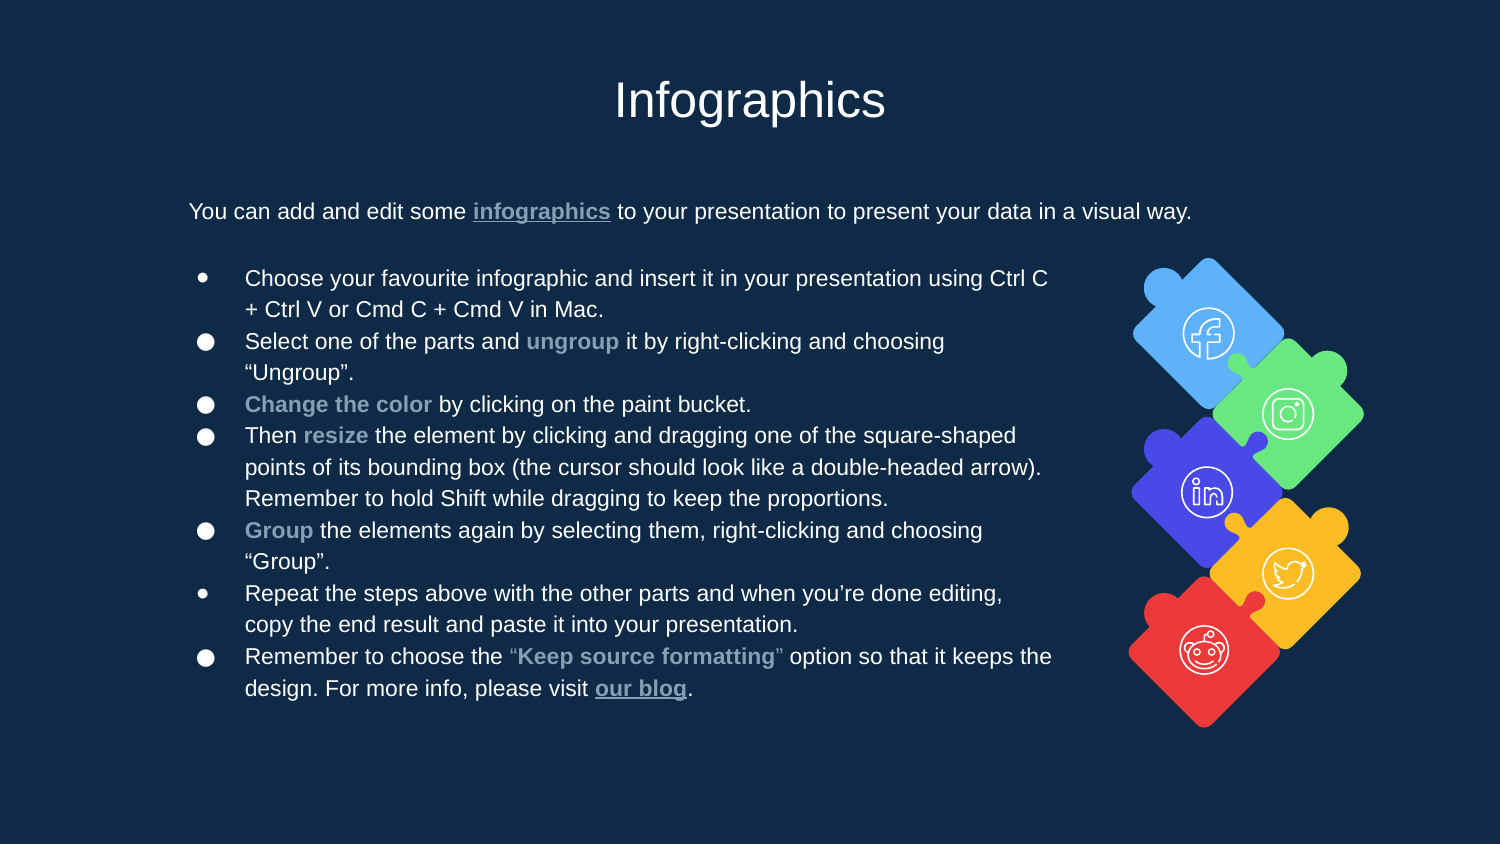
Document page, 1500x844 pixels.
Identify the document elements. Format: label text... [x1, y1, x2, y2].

list You can add and edit some infographics to your presentation to present your data in a visual way. [154, 177, 1317, 231]
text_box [1127, 257, 1366, 728]
title Infographics [171, 52, 1328, 132]
text_box Choose your favourite infographic and insert it in your presentation using Ctrl C + Ctrl V or Cmd C + Cmd V in Mac. Select one of the parts and ungroup it by right-clicking and choosing “Ungroup”. Change the color by clicking on the paint bucket. Then resize the element by clicking and dragging one of the square-shaped points of its bounding box (the cursor should look like a double-headed arrow). Remember to hold Shift while dragging to keep the proportions. Group the elements again by selecting them, right-clicking and choosing “Group”. Repeat the steps above with the other parts and when you’re done editing, copy the end result and paste it into your presentation. Remember to choose the “Keep source formatting” option so that it keeps the design. For more info, please visit our blog. [154, 244, 1069, 725]
